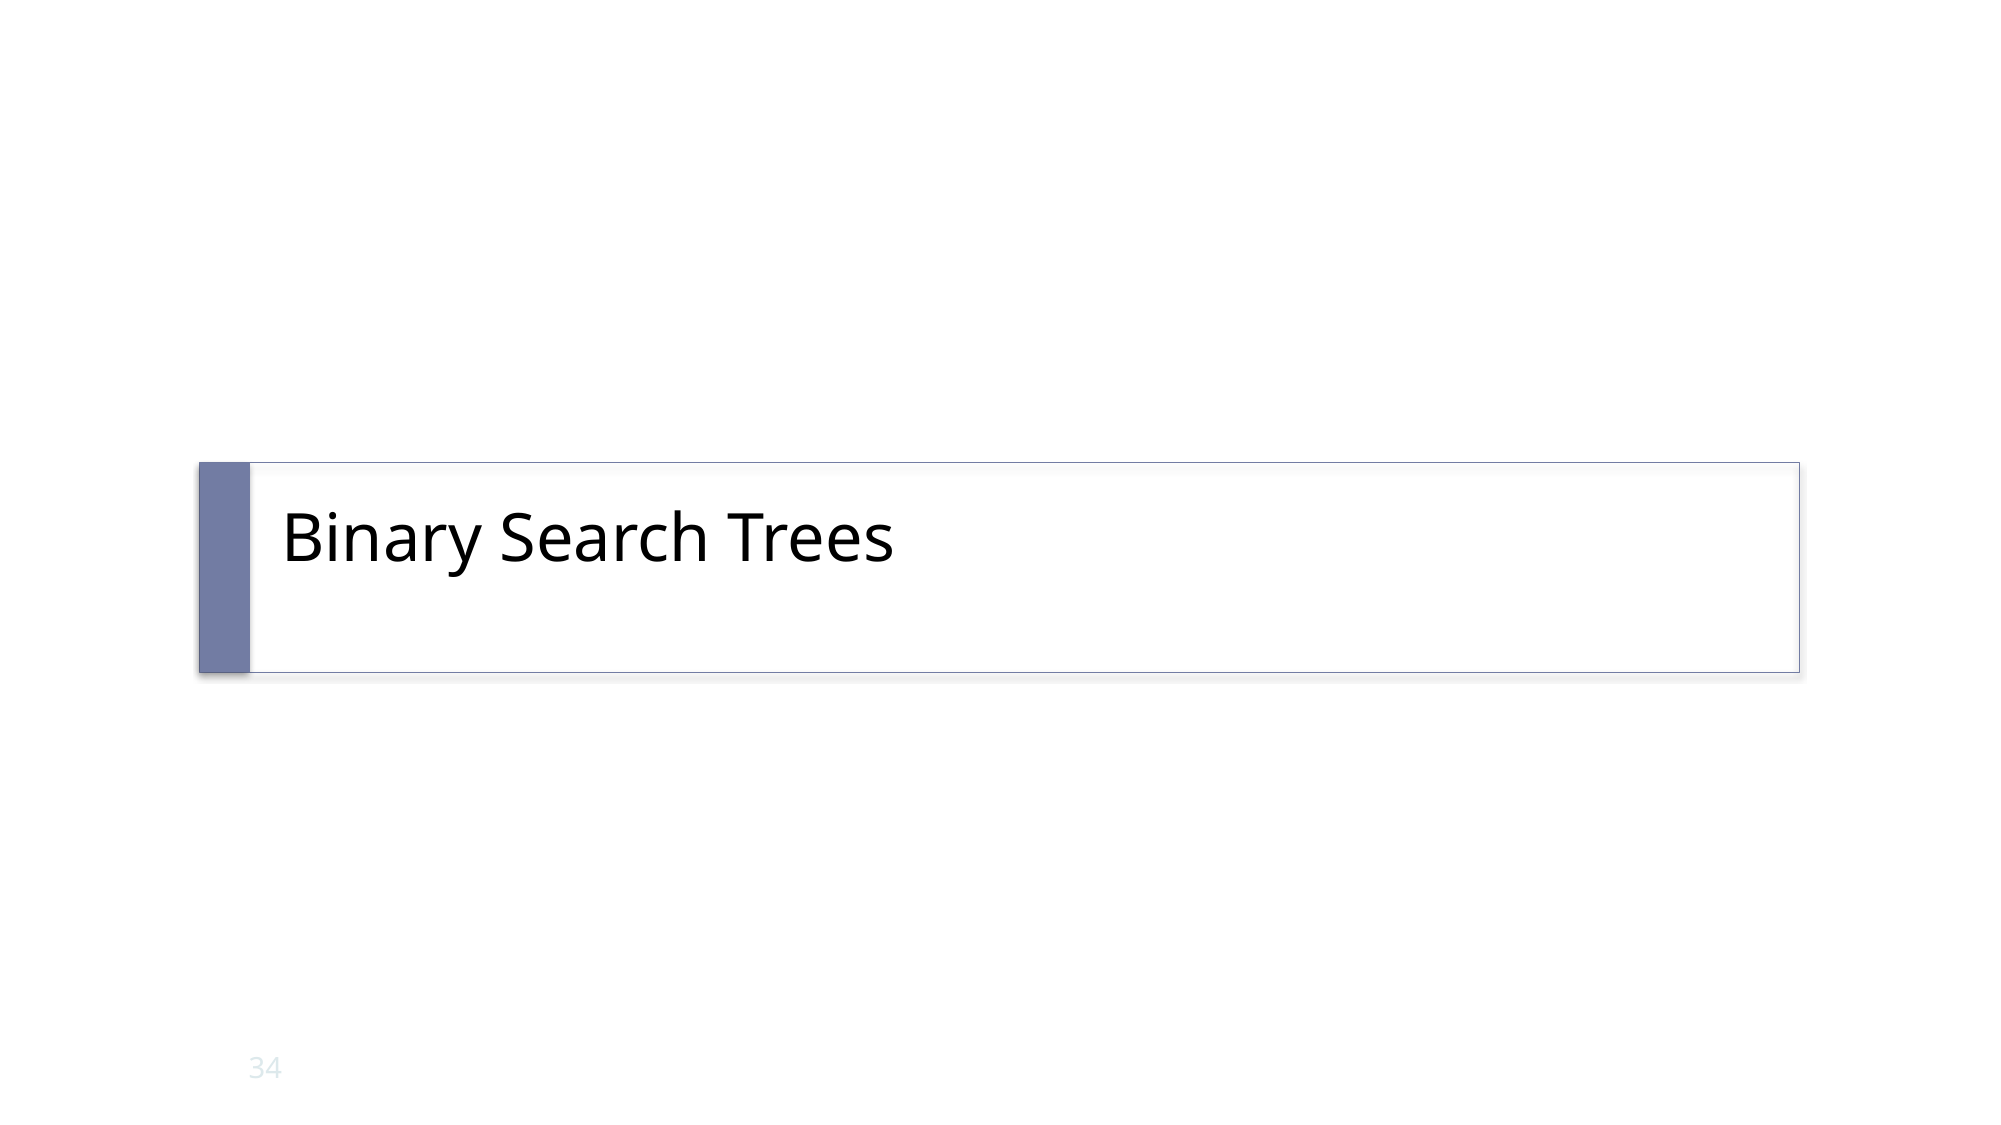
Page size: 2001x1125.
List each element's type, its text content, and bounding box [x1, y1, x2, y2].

title Binary Search Trees [266, 487, 1767, 663]
slide_number 34 [233, 1042, 567, 1103]
